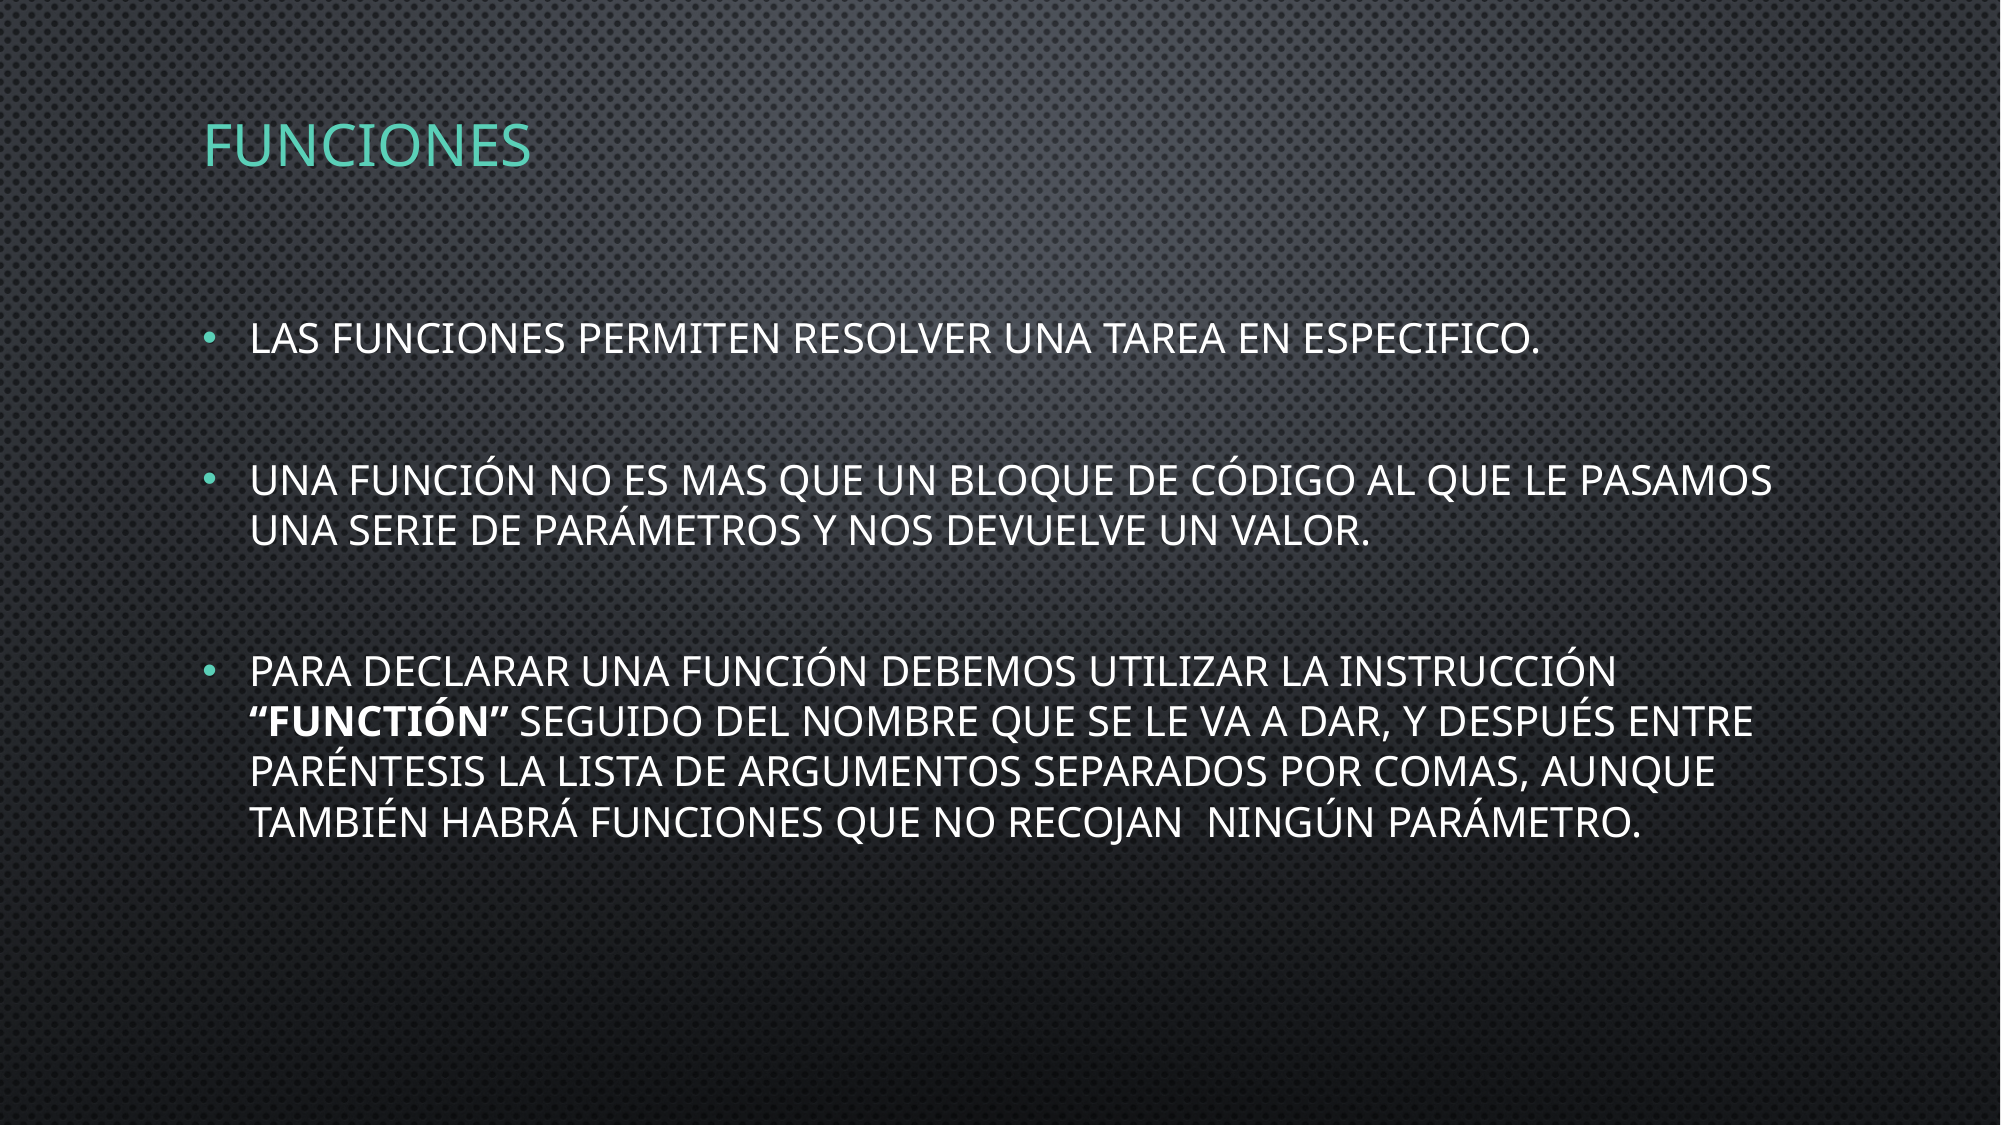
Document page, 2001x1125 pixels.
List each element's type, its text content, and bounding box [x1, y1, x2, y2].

title funciones [187, 99, 1813, 186]
list Las funciones permiten resolver una tarea en especifico. Una función no es mas que un bloque de código al que le pasamos una serie de parámetros y nos devuelve un valor. Para declarar una función debemos utilizar la instrucción “functión” seguido del nombre que se le va a dar, y después entre paréntesis la lista de argumentos separados por comas, aunque también habrá funciones que no recojan ningún parámetro. [187, 207, 1813, 950]
